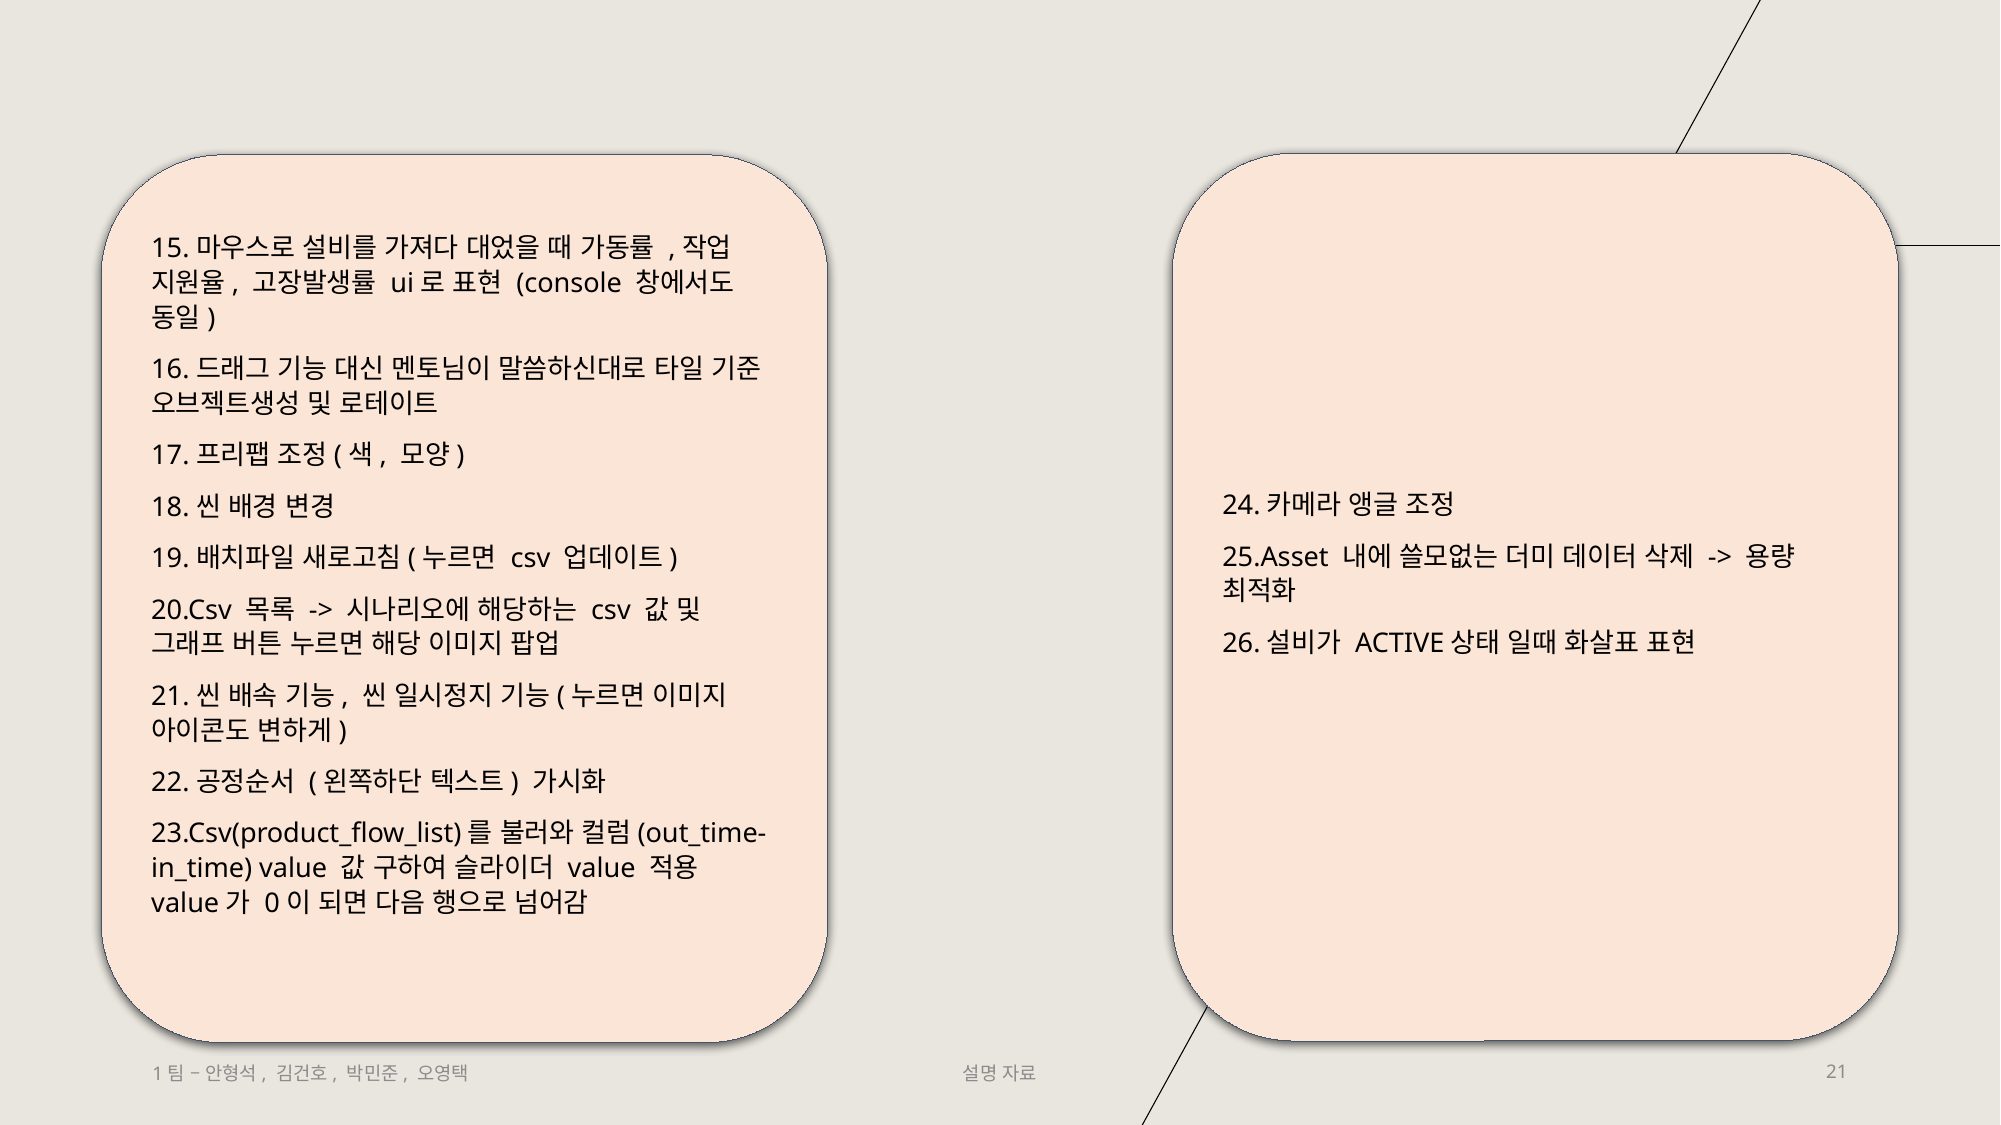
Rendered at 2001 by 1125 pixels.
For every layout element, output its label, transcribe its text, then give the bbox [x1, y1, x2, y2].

slide_number 21 [1412, 1042, 1863, 1103]
slide_number 1팀 – 안형석, 김건호, 박민준, 오영택 [137, 1042, 588, 1103]
text_box 24.카메라 앵글 조정 25.Asset 내에 쓸모없는 더미 데이터 삭제 -> 용량 최적화 26.설비가 ACTIVE상태 일때 화살표 표현 [1172, 153, 1899, 1042]
text_box 15.마우스로 설비를 가져다 대었을 때 가동률 ,작업 지원율, 고장발생률 ui로 표현 (console 창에서도 동일) 16.드래그 기능 대신 멘토님이 말씀하신대로 타일 기준 오브젝트생성 및 로테이트 17.프리팹 조정(색, 모양) 18.씬 배경 변경 19.배치파일 새로고침(누르면 csv 업데이트) 20.Csv 목록 -> 시나리오에 해당하는 csv 값 및 그래프 버튼 누르면 해당 이미지 팝업 21.씬 배속 기능, 씬 일시정지 기능(누르면 이미지 아이콘도 변하게) 22.공정순서 (왼쪽하단 텍스트) 가시화 23.Csv(product_flow_list)를 불러와 컬럼(out_time-in_time) value 값 구하여 슬라이더 value 적용 value가 0이 되면 다음 행으로 넘어감 [101, 154, 828, 1043]
footer 설명 자료 [857, 1042, 1143, 1103]
